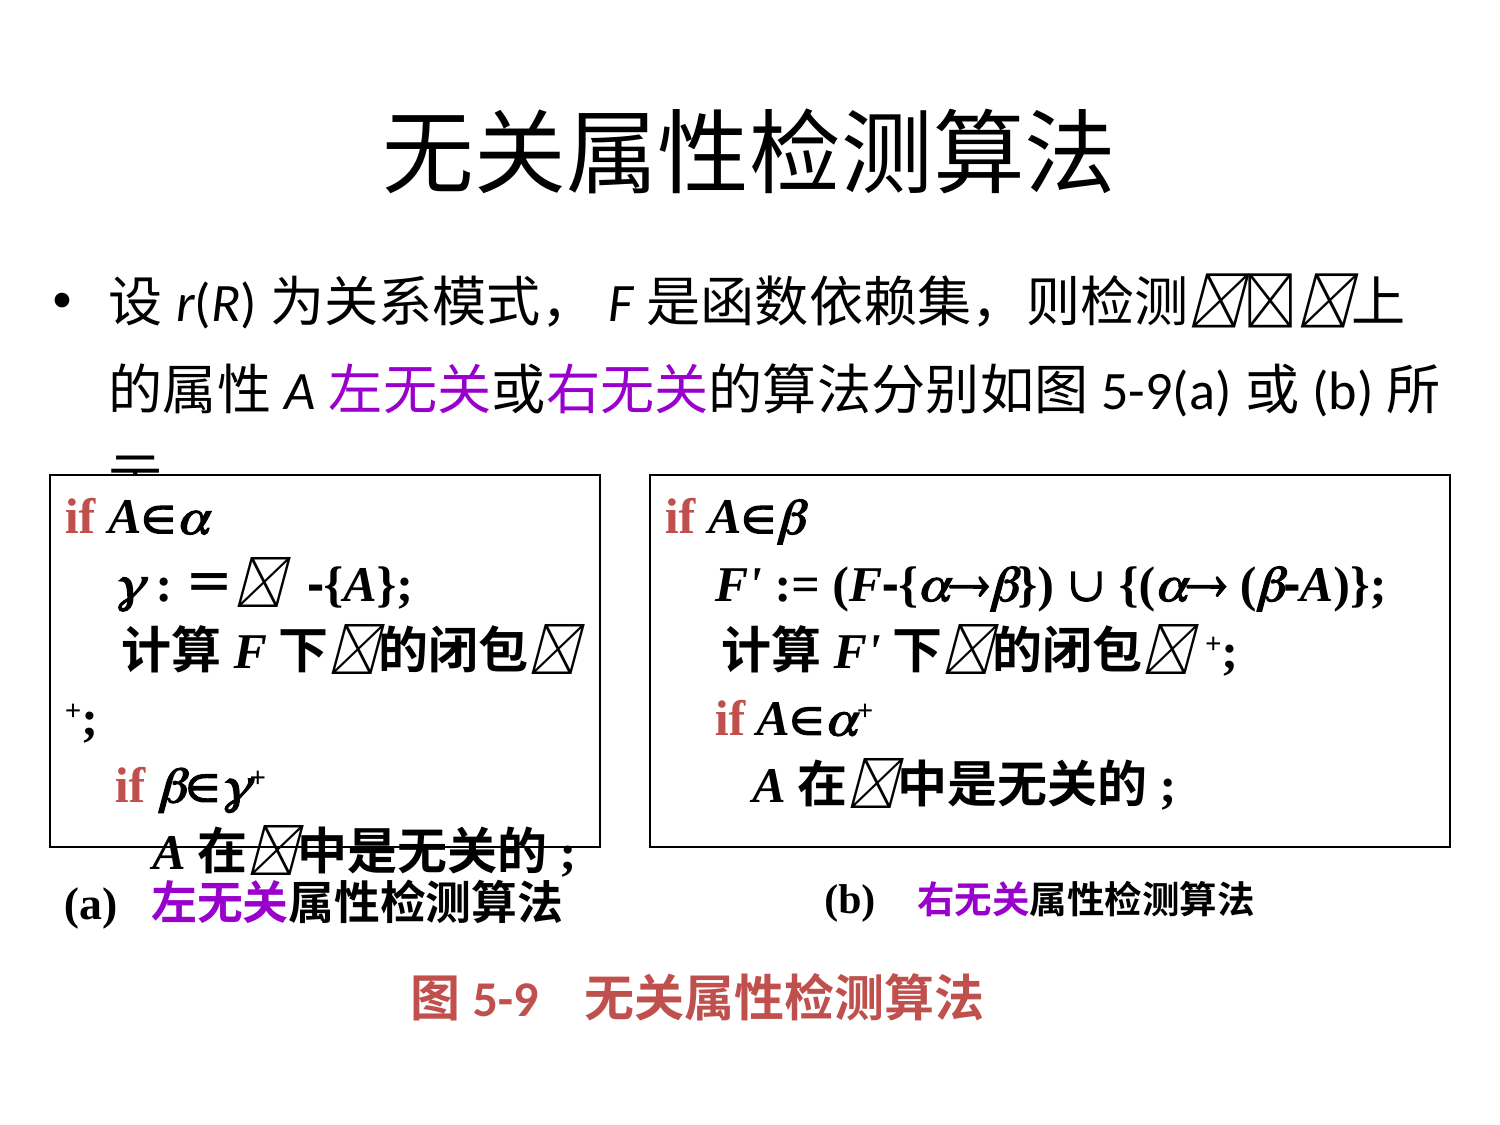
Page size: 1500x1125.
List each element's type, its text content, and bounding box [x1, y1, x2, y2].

text_box (a) 左无关属性检测算法 [37, 873, 600, 956]
text_box if A  :＝ -{A}; 计算F下的闭包+; if + A在中是无关的; [50, 474, 600, 847]
text_box if A F' := (F-{})  {( (-A)}; 计算F'下的闭包+; if A+ A在中是无关的; [650, 474, 1450, 847]
text_box (b) 右无关属性检测算法 [712, 872, 1375, 950]
text_box 图5-9 无关属性检测算法 [234, 959, 1172, 1034]
title 无关属性检测算法 [112, 99, 1388, 200]
list 设r(R)为关系模式，F是函数依赖集，则检测上的属性A左无关或右无关的算法分别如图5-9(a)或(b)所示。 [37, 237, 1475, 1025]
